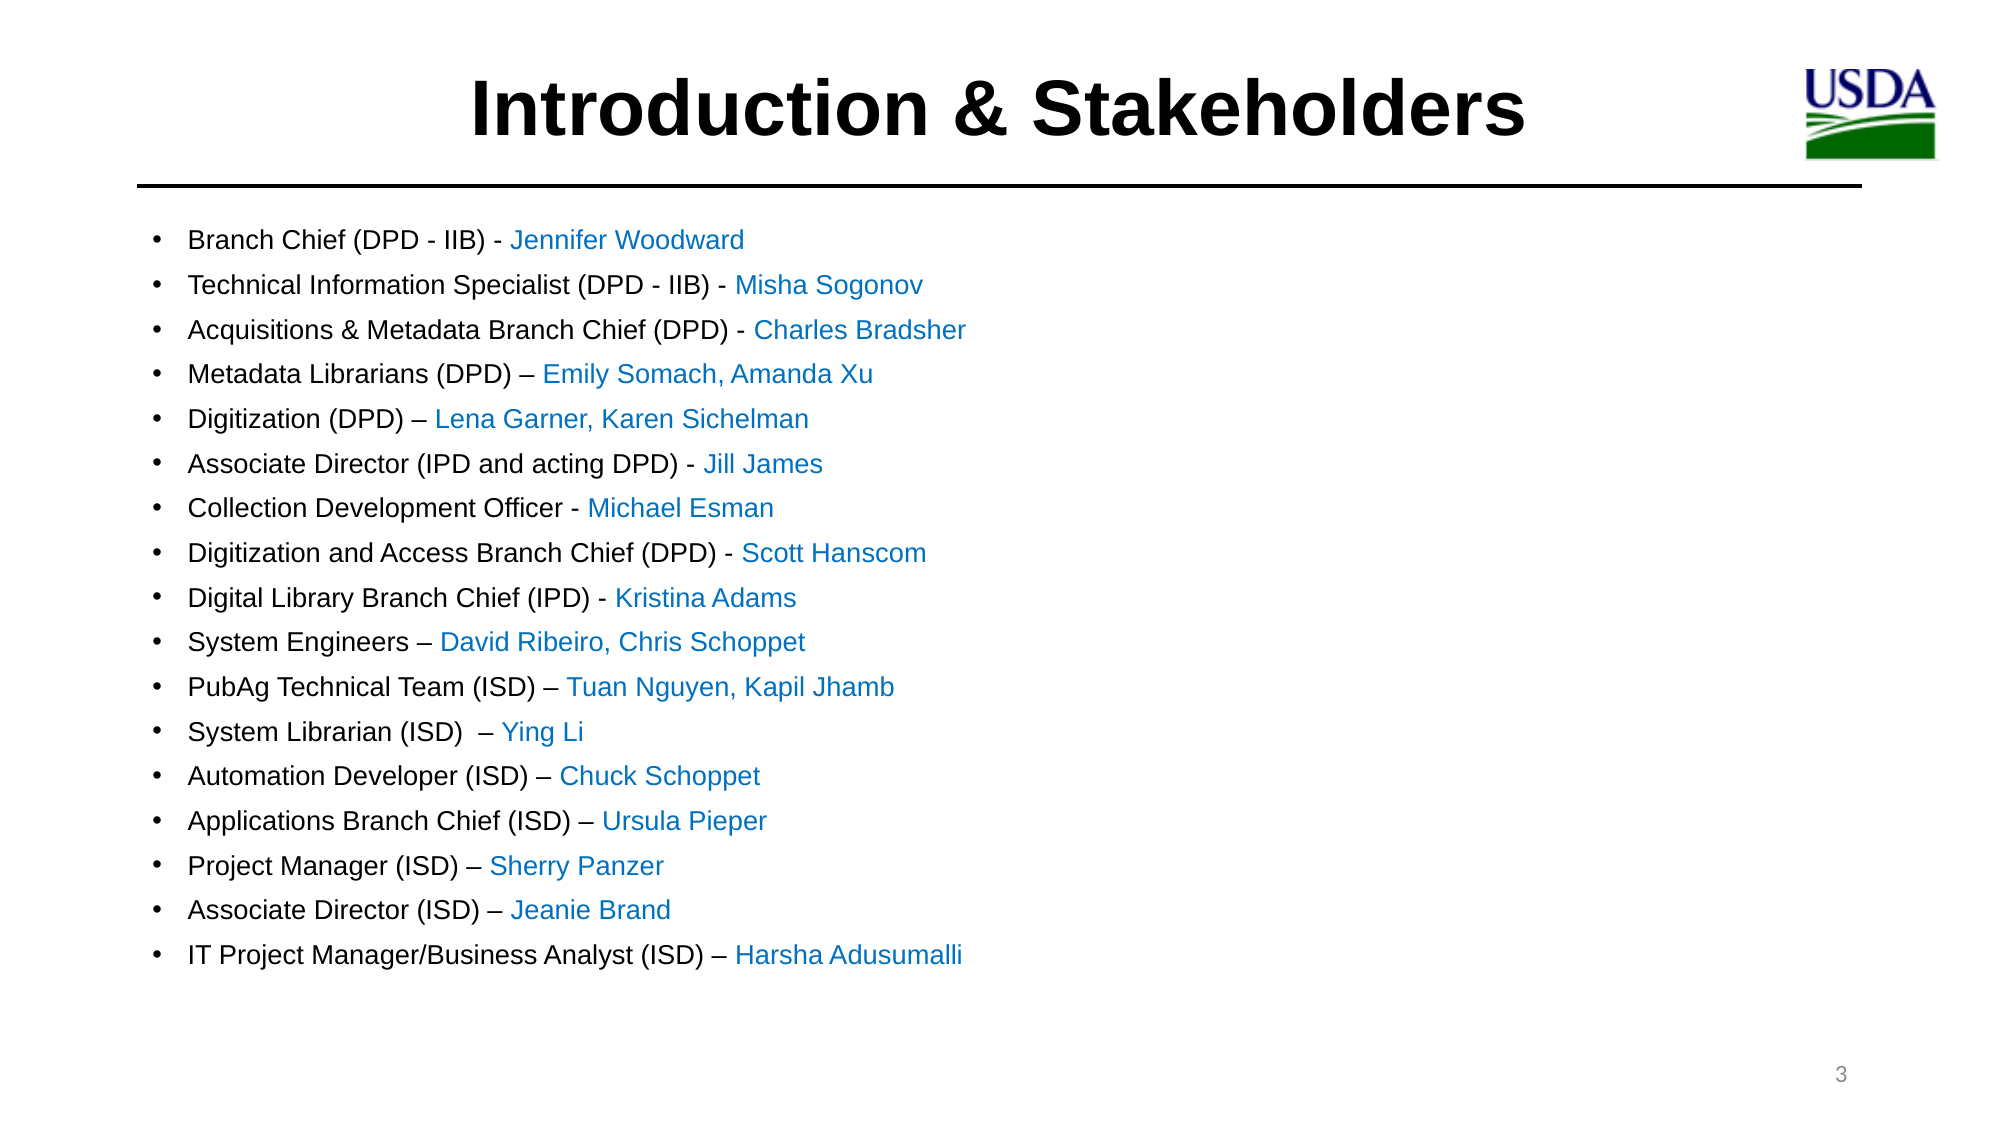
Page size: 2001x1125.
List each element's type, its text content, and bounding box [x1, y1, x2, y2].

slide_number 3 [1412, 1042, 1863, 1103]
list Branch Chief (DPD - IIB) - Jennifer Woodward Technical Information Specialist (DPD - IIB) - Misha Sogonov Acquisitions & Metadata Branch Chief (DPD) - Charles Bradsher Metadata Librarians (DPD) – Emily Somach, Amanda Xu Digitization (DPD) – Lena Garner, Karen Sichelman Associate Director (IPD and acting DPD) - Jill James Collection Development Officer - Michael Esman Digitization and Access Branch Chief (DPD) - Scott Hanscom Digital Library Branch Chief (IPD) - Kristina Adams System Engineers – David Ribeiro, Chris Schoppet PubAg Technical Team (ISD) – Tuan Nguyen, Kapil Jhamb System Librarian (ISD) – Ying Li Automation Developer (ISD) – Chuck Schoppet Applications Branch Chief (ISD) – Ursula Pieper Project Manager (ISD) – Sherry Panzer Associate Director (ISD) – Jeanie Brand IT Project Manager/Business Analyst (ISD) – Harsha Adusumalli [137, 218, 1863, 985]
picture [1805, 69, 1939, 161]
title Introduction & Stakeholders [137, 59, 1863, 161]
